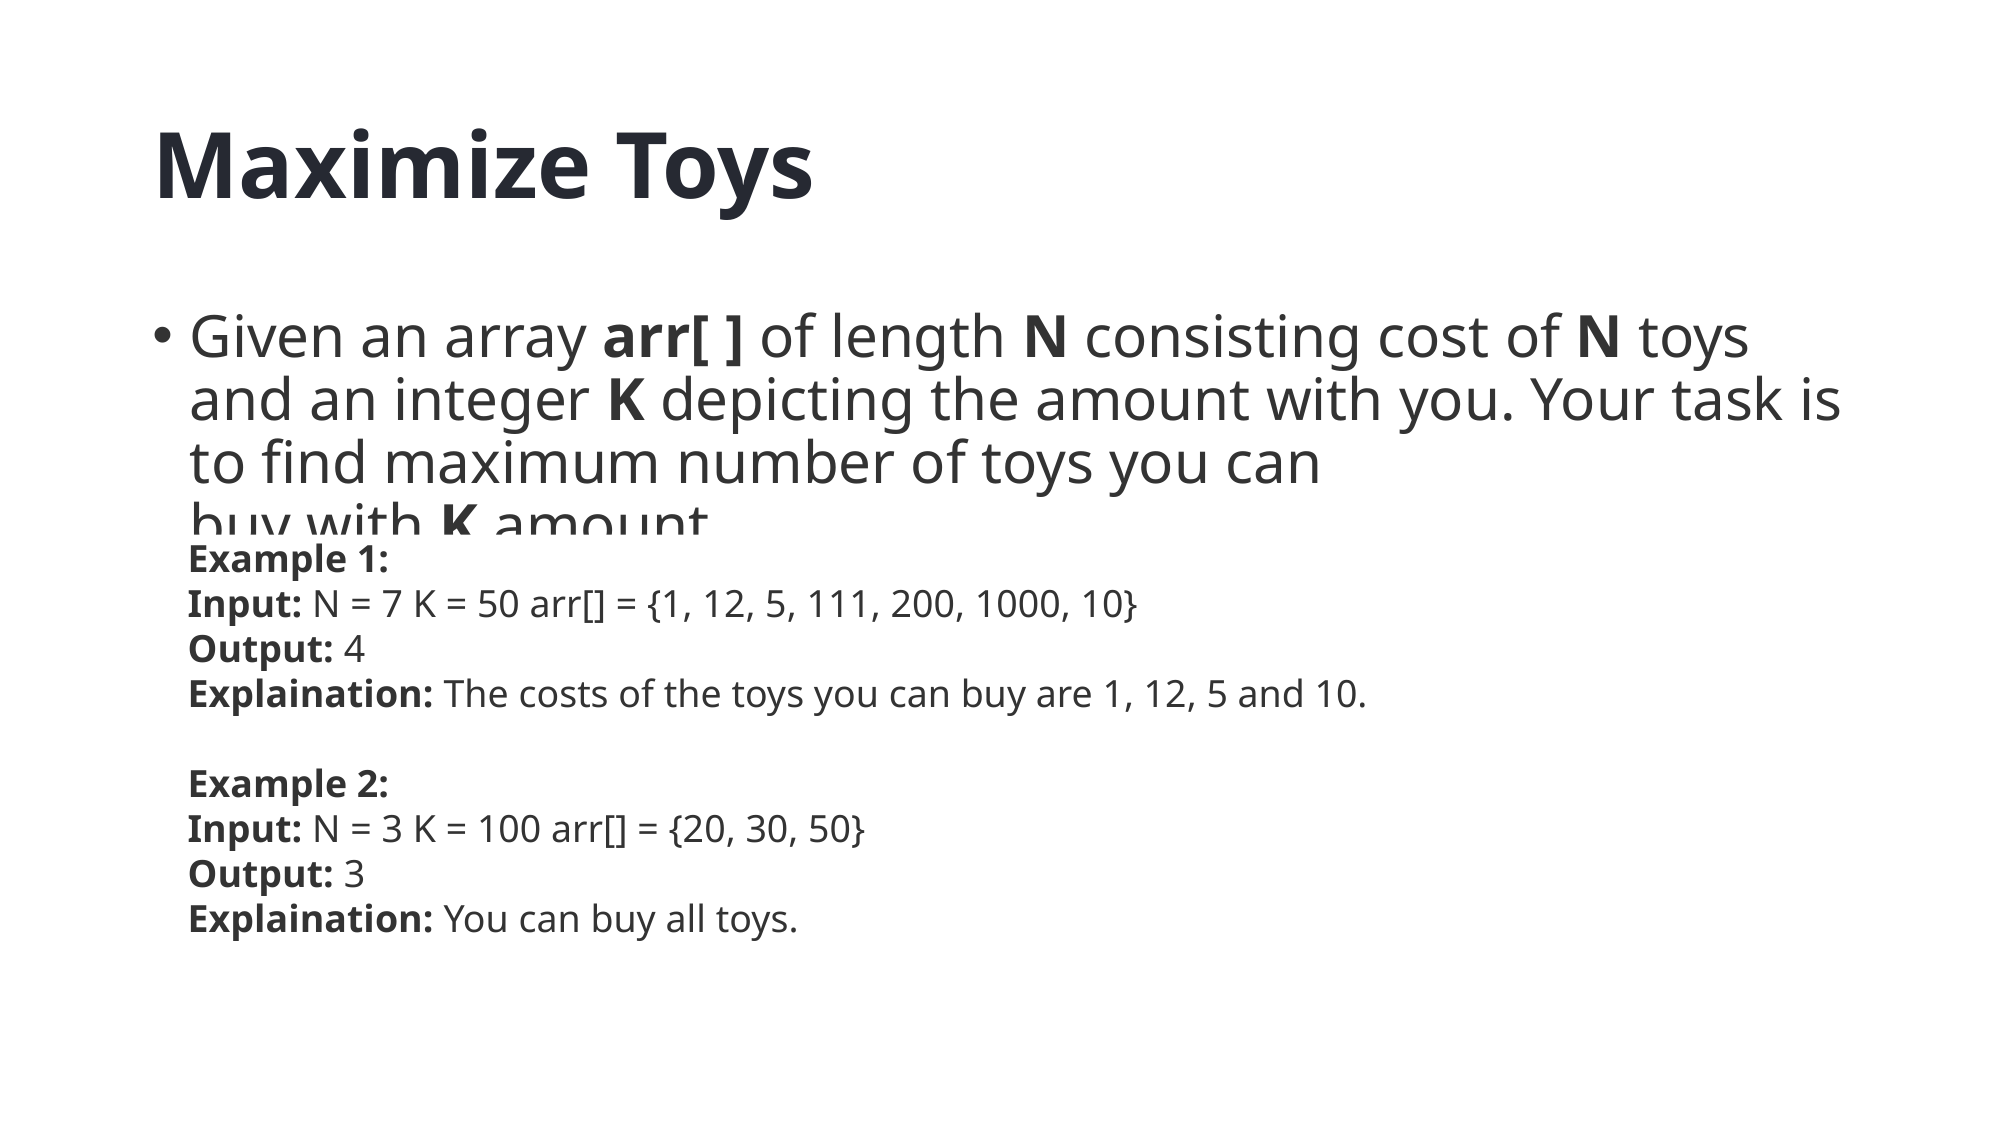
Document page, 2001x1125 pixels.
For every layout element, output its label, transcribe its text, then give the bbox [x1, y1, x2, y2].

list Given an array arr[ ] of length N consisting cost of N toys and an integer K depicting the amount with you. Your task is to find maximum number of toys you can buy with K amount. [137, 299, 1863, 1014]
text_box Example 1: Input: N = 7 K = 50 arr[] = {1, 12, 5, 111, 200, 1000, 10} Output: 4 Explaination: The costs of the toys you can buy are 1, 12, 5 and 10. Example 2: Input: N = 3 K = 100 arr[] = {20, 30, 50} Output: 3 Explaination: You can buy all toys. [187, 534, 1896, 1086]
title Maximize Toys [137, 59, 1863, 278]
